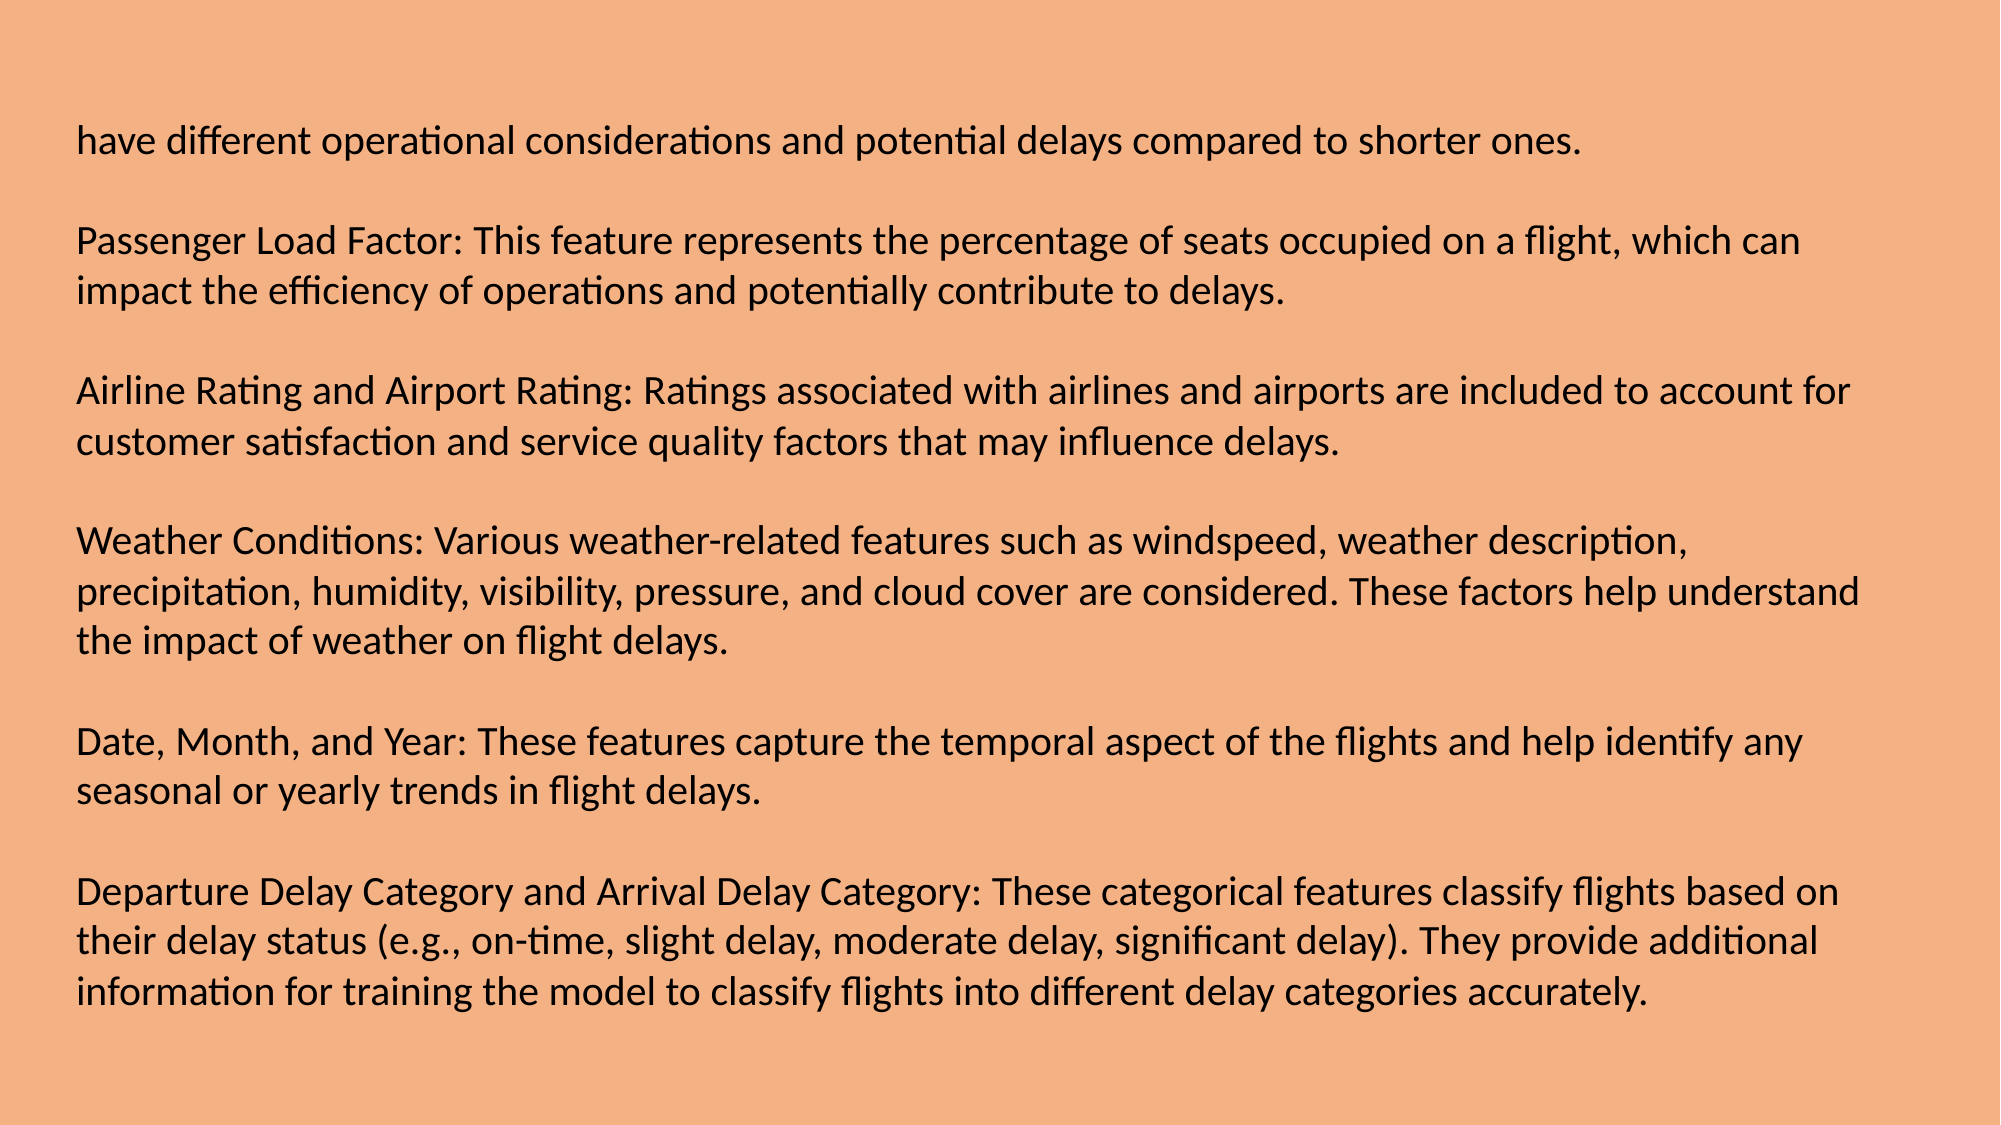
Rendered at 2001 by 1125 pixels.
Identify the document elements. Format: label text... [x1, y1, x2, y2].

text_box have different operational considerations and potential delays compared to shorter ones. Passenger Load Factor: This feature represents the percentage of seats occupied on a flight, which can impact the efficiency of operations and potentially contribute to delays. Airline Rating and Airport Rating: Ratings associated with airlines and airports are included to account for customer satisfaction and service quality factors that may influence delays. Weather Conditions: Various weather-related features such as windspeed, weather description, precipitation, humidity, visibility, pressure, and cloud cover are considered. These factors help understand the impact of weather on flight delays. Date, Month, and Year: These features capture the temporal aspect of the flights and help identify any seasonal or yearly trends in flight delays. Departure Delay Category and Arrival Delay Category: These categorical features classify flights based on their delay status (e.g., on-time, slight delay, moderate delay, significant delay). They provide additional information for training the model to classify flights into different delay categories accurately. [61, 105, 1939, 1066]
